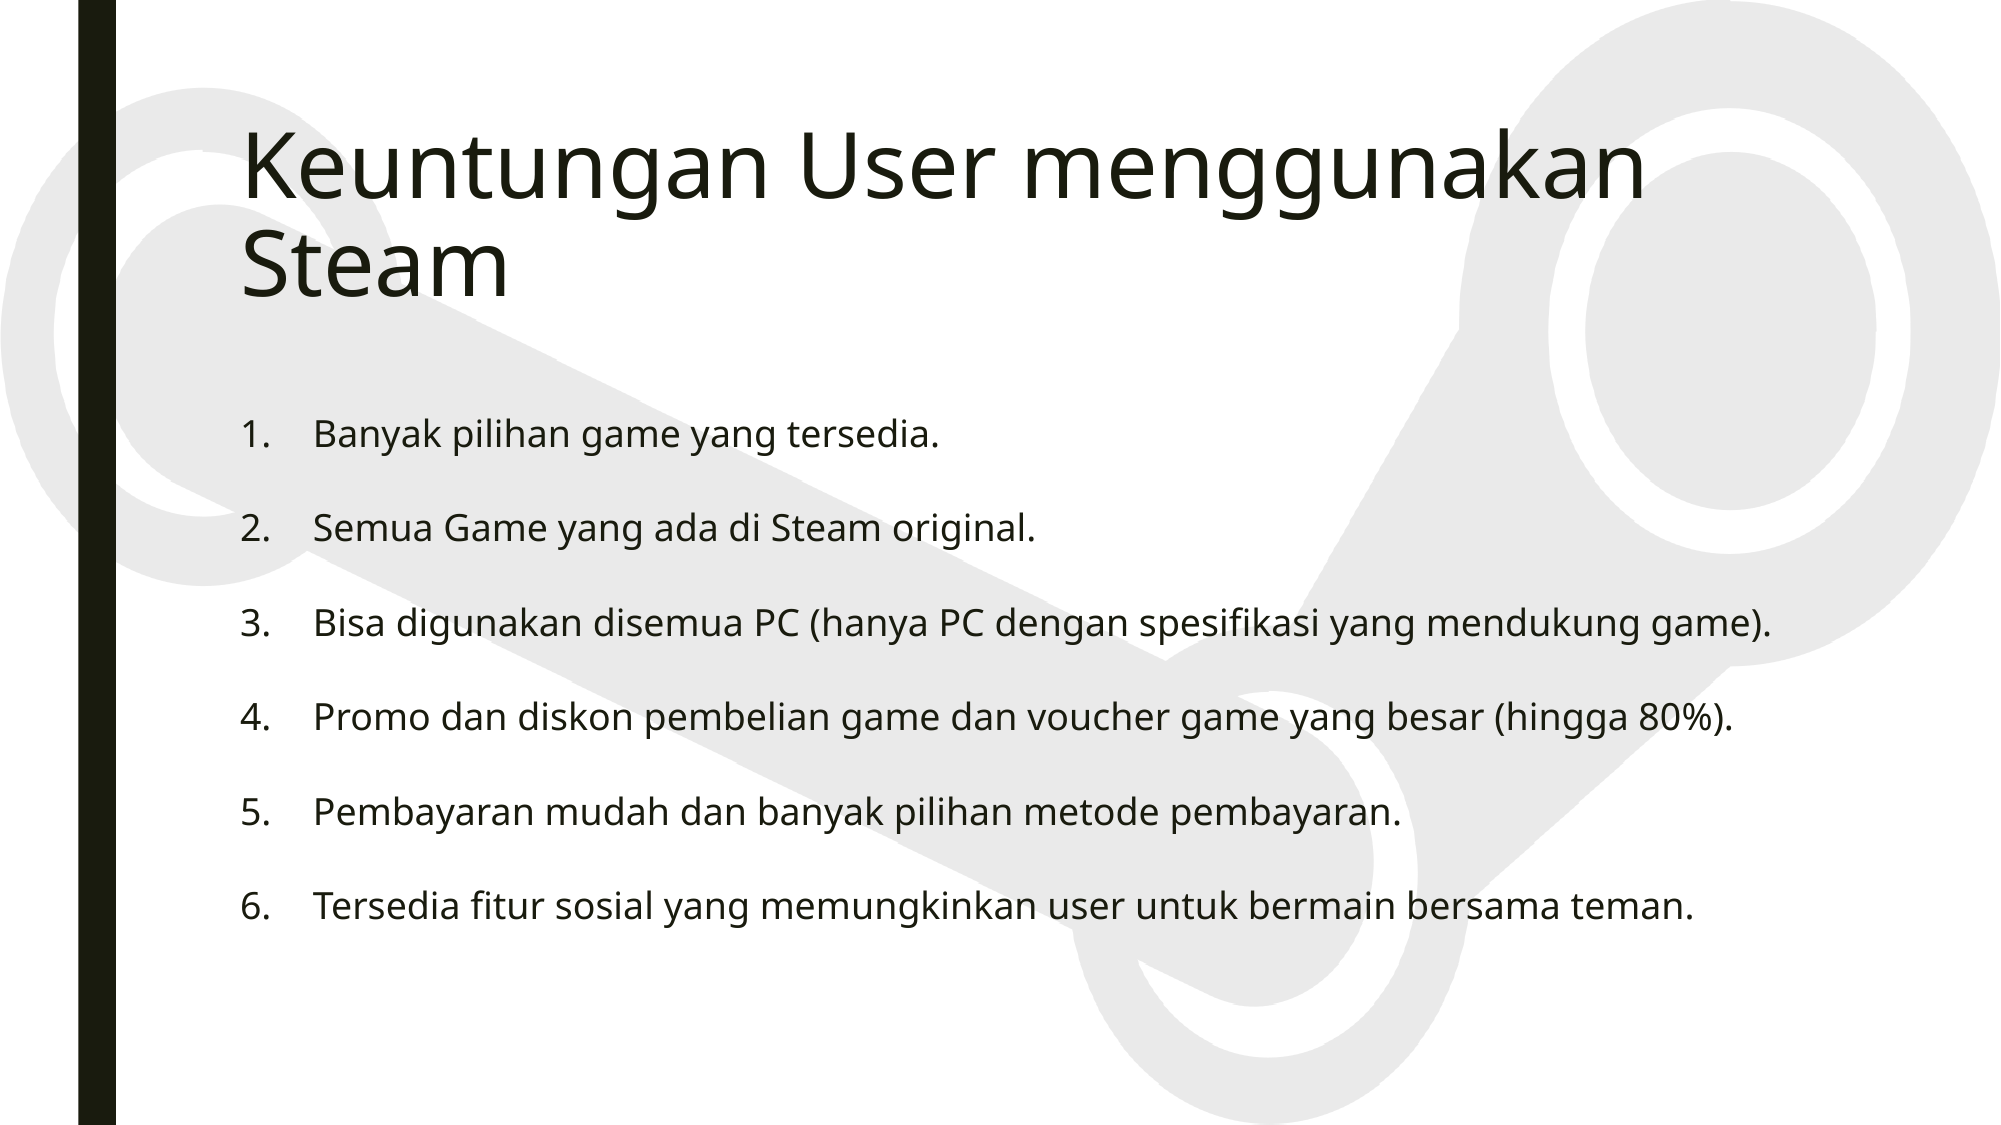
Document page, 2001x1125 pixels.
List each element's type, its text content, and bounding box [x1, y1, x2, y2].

list Banyak pilihan game yang tersedia. Semua Game yang ada di Steam original. Bisa digunakan disemua PC (hanya PC dengan spesifikasi yang mendukung game). Promo dan diskon pembelian game dan voucher game yang besar (hingga 80%). Pembayaran mudah dan banyak pilihan metode pembayaran. Tersedia fitur sosial yang memungkinkan user untuk bermain bersama teman. [225, 375, 1800, 963]
title Keuntungan User menggunakan Steam [225, 112, 1800, 357]
